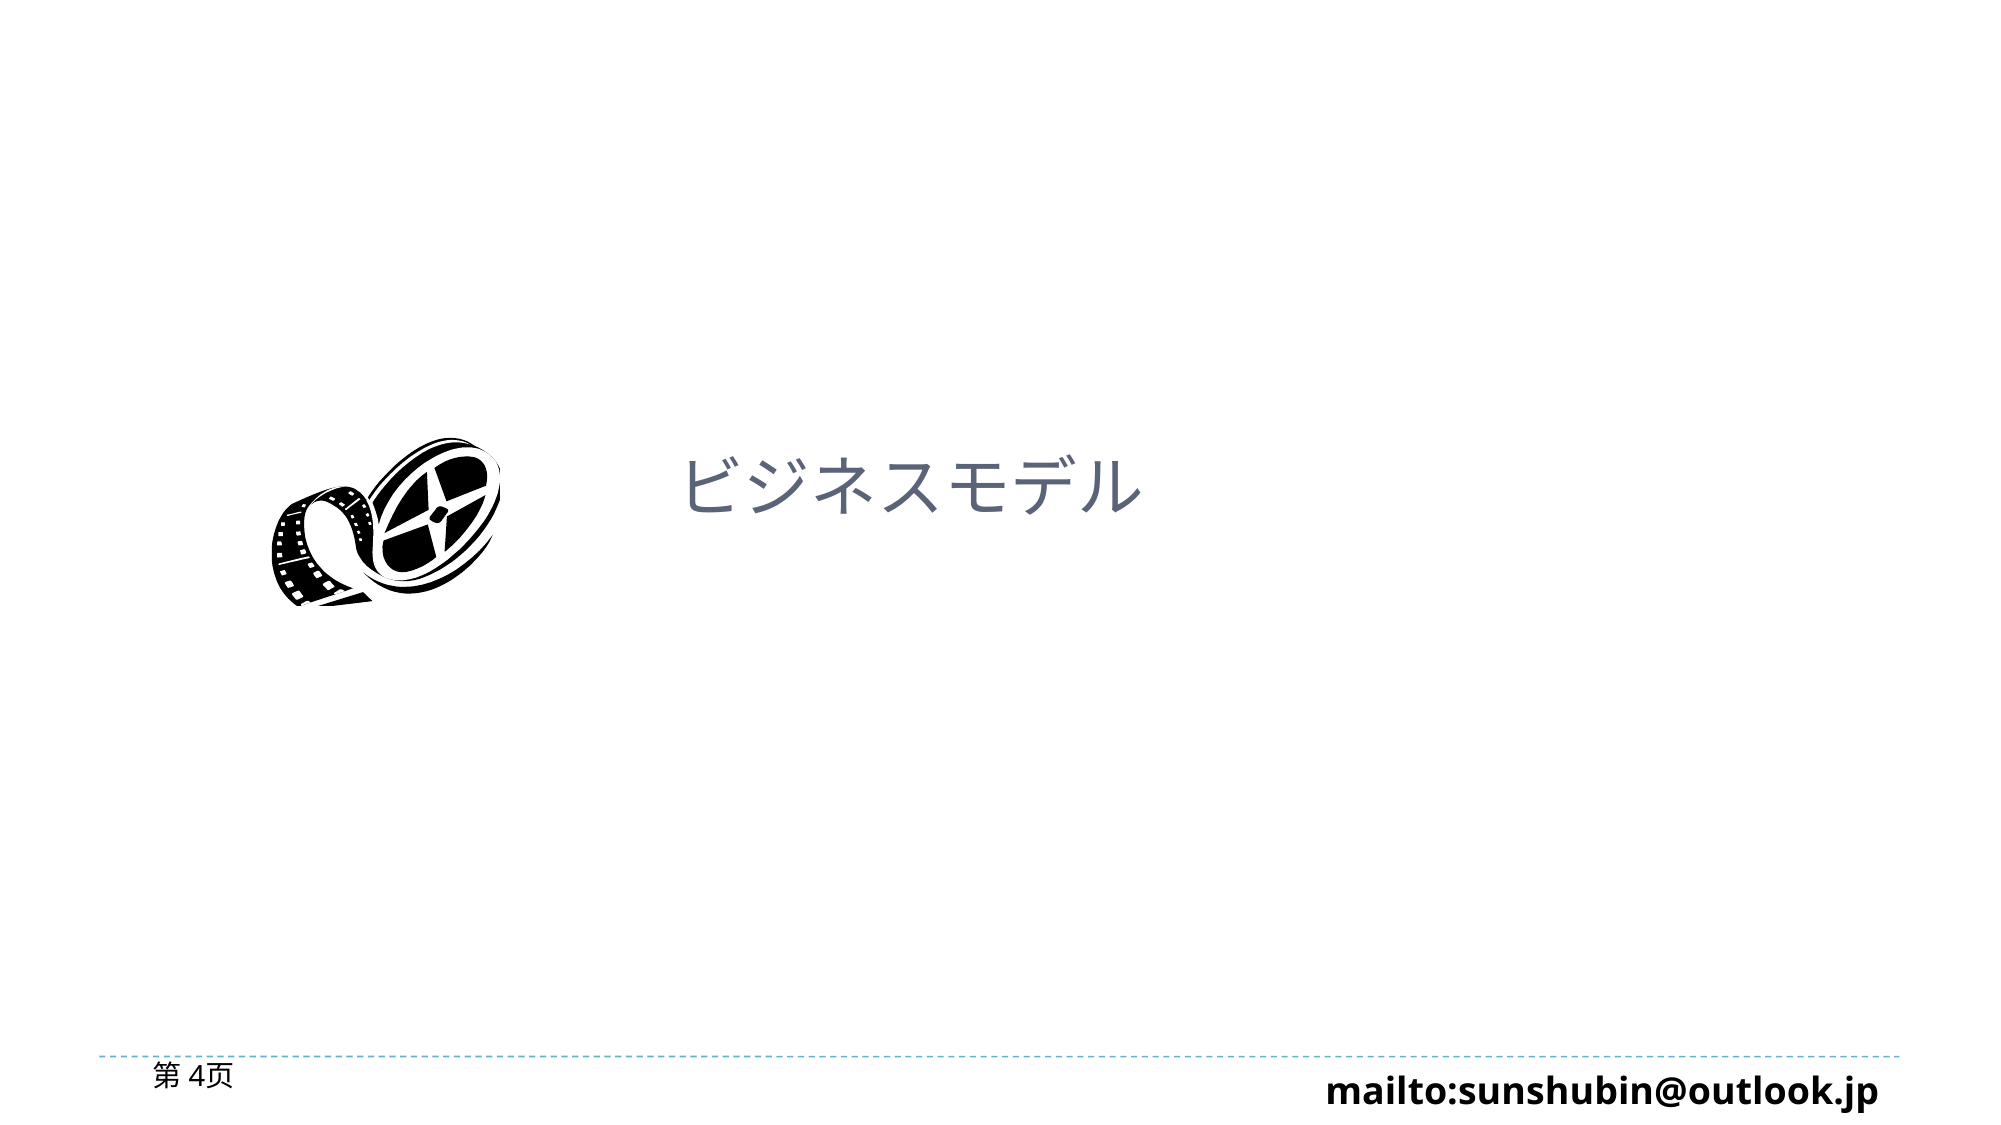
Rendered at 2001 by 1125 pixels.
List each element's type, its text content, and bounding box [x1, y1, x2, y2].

title ビジネスモデル [662, 437, 1900, 655]
slide_number 第4页 [137, 1050, 471, 1111]
